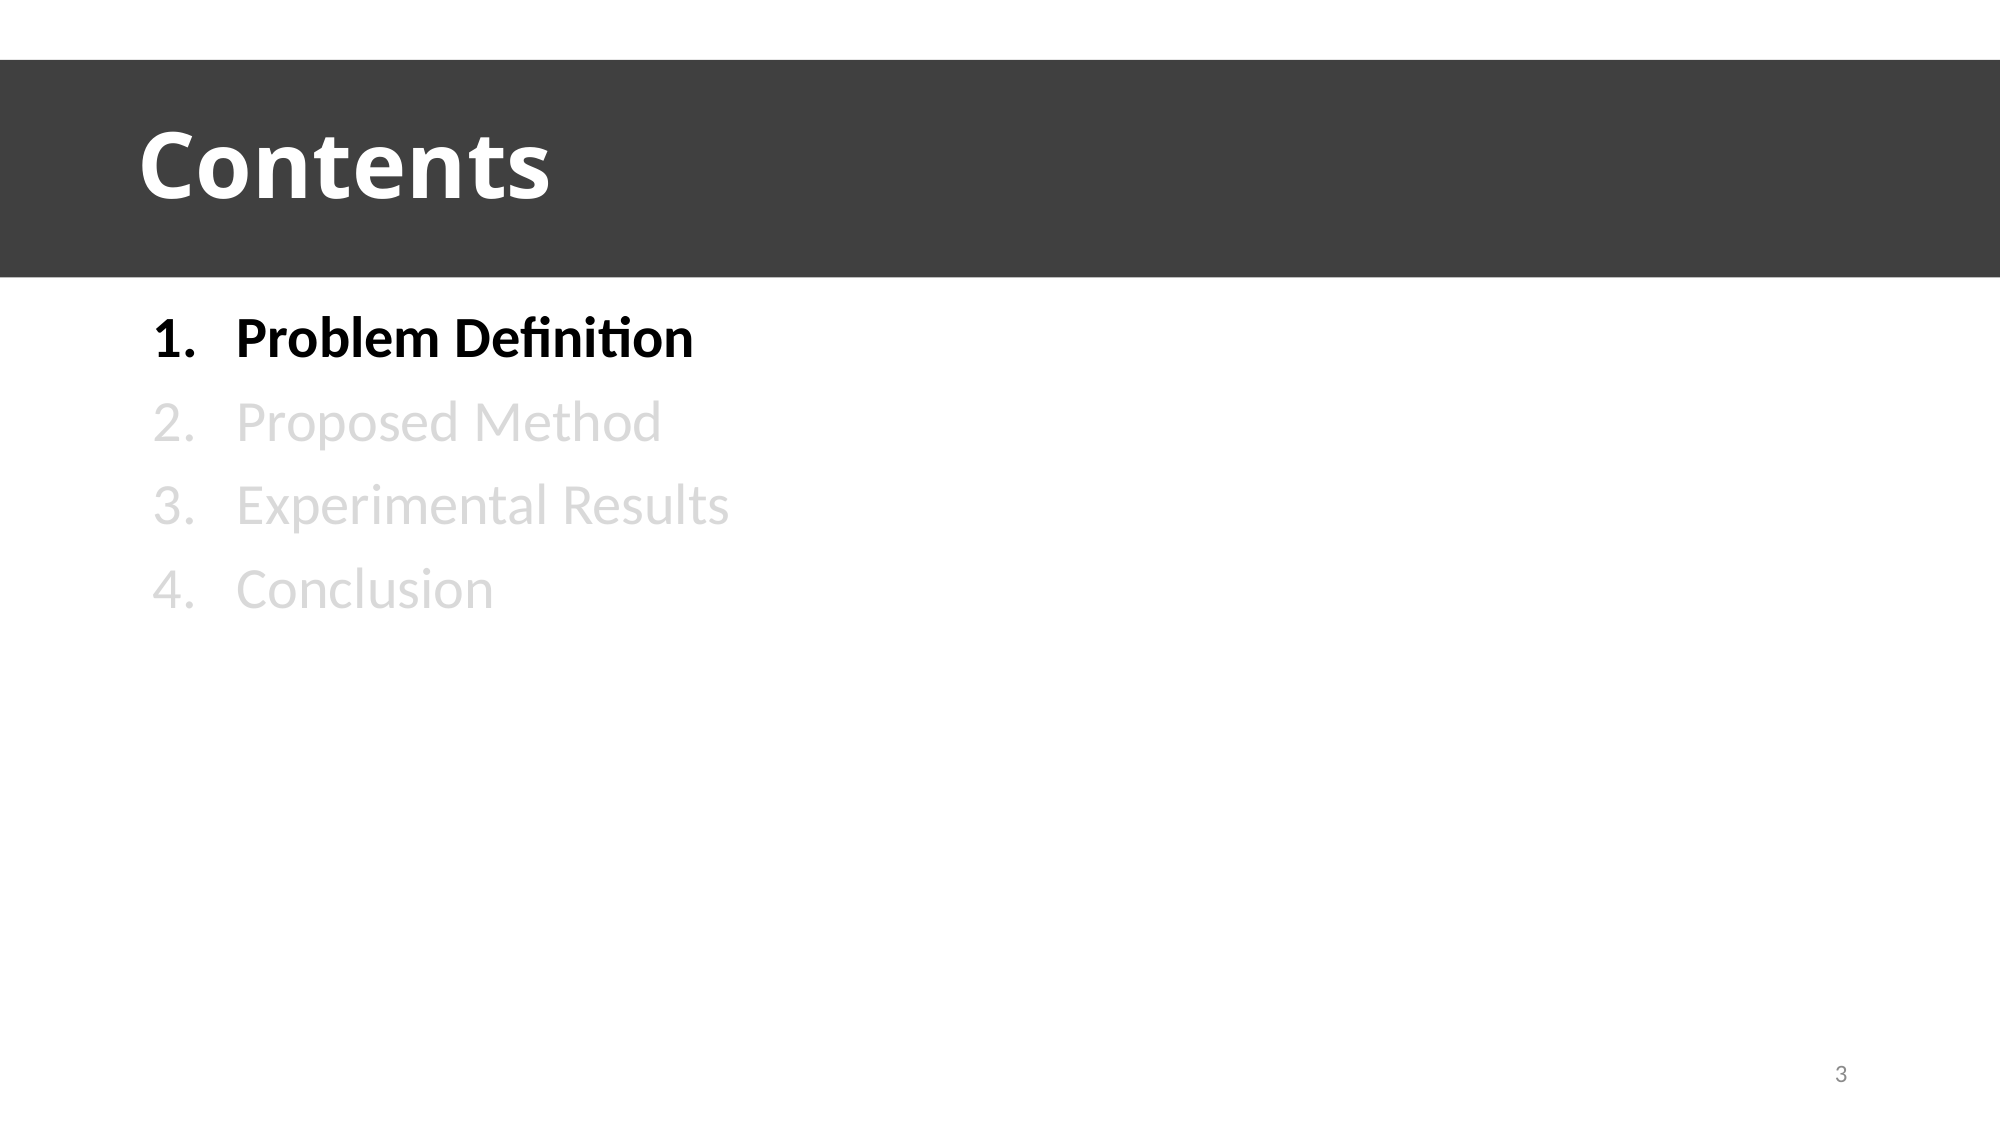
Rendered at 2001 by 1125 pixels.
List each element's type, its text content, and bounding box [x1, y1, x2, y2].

list Problem Definition Proposed Method Experimental Results Conclusion [137, 299, 1863, 1014]
slide_number 3 [1412, 1042, 1863, 1103]
title Contents [0, 59, 2000, 278]
